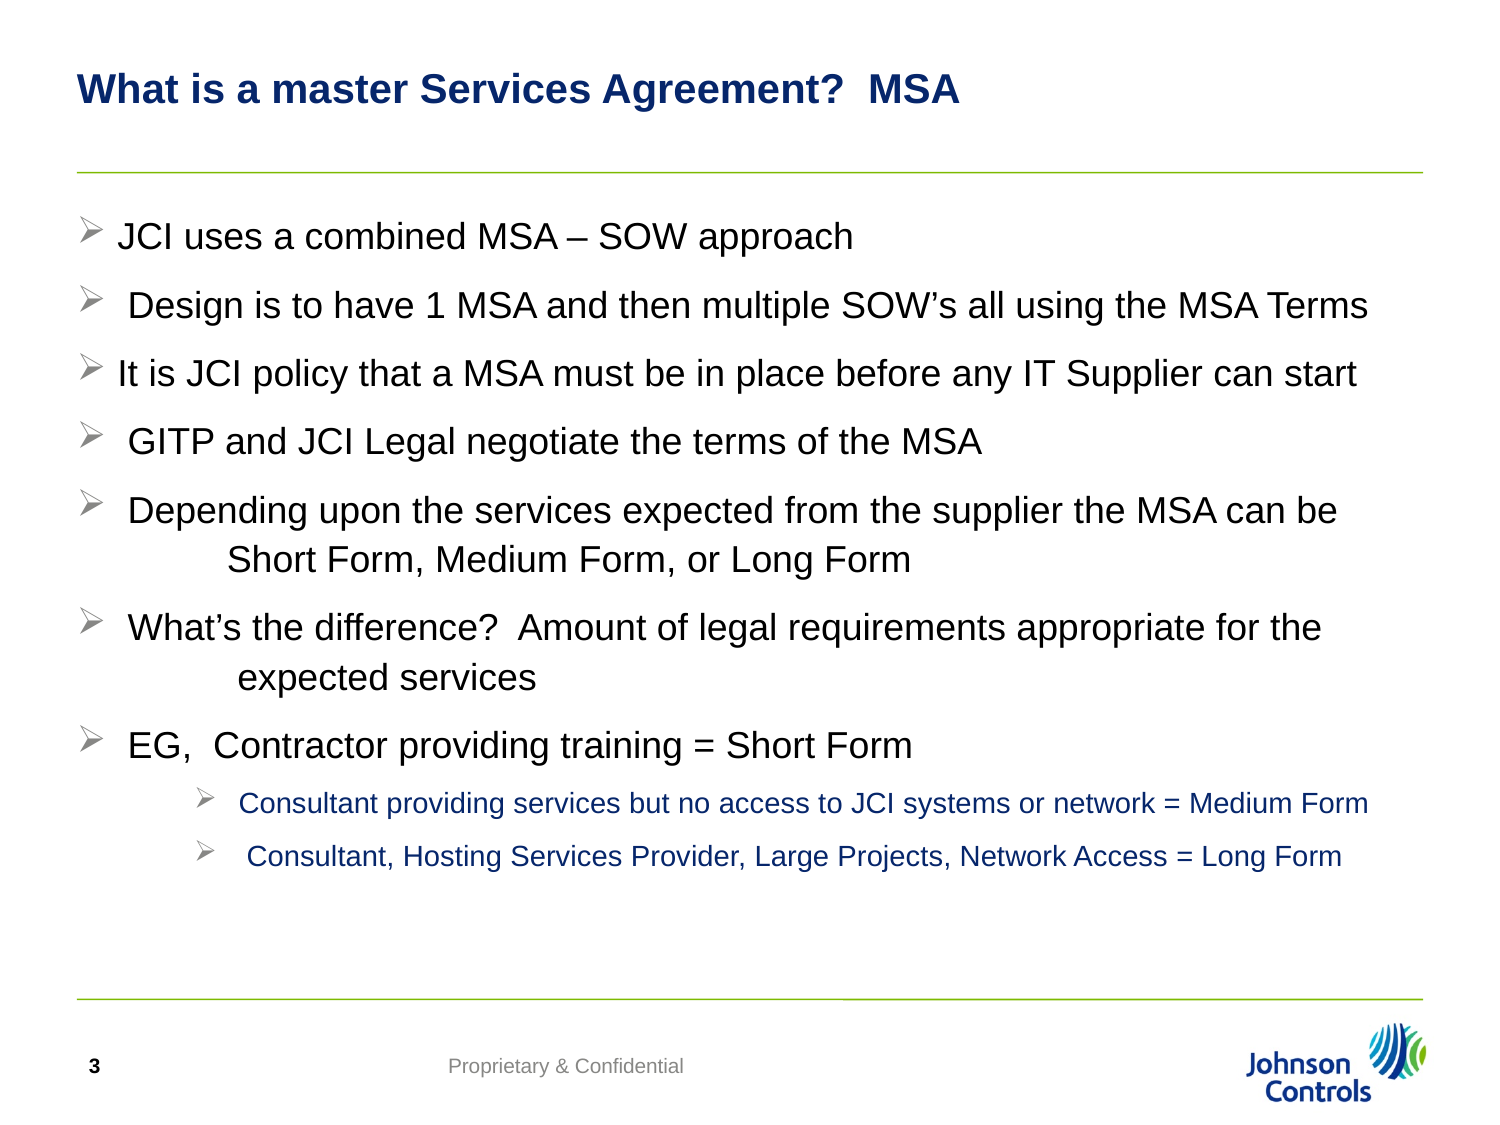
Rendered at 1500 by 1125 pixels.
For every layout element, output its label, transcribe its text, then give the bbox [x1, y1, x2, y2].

title What is a master Services Agreement? MSA [76, 0, 1426, 169]
slide_number 3 [76, 1052, 113, 1075]
picture [1225, 1003, 1448, 1114]
footer Proprietary & Confidential [123, 1052, 1223, 1075]
list JCI uses a combined MSA – SOW approach Design is to have 1 MSA and then multiple SOW’s all using the MSA Terms It is JCI policy that a MSA must be in place before any IT Supplier can start GITP and JCI Legal negotiate the terms of the MSA Depending upon the services expected from the supplier the MSA can be Short Form, Medium Form, or Long Form What’s the difference? Amount of legal requirements appropriate for the expected services EG, Contractor providing training = Short Form Consultant providing services but no access to JCI systems or network = Medium Form Consultant, Hosting Services Provider, Large Projects, Network Access = Long Form [76, 207, 1424, 977]
